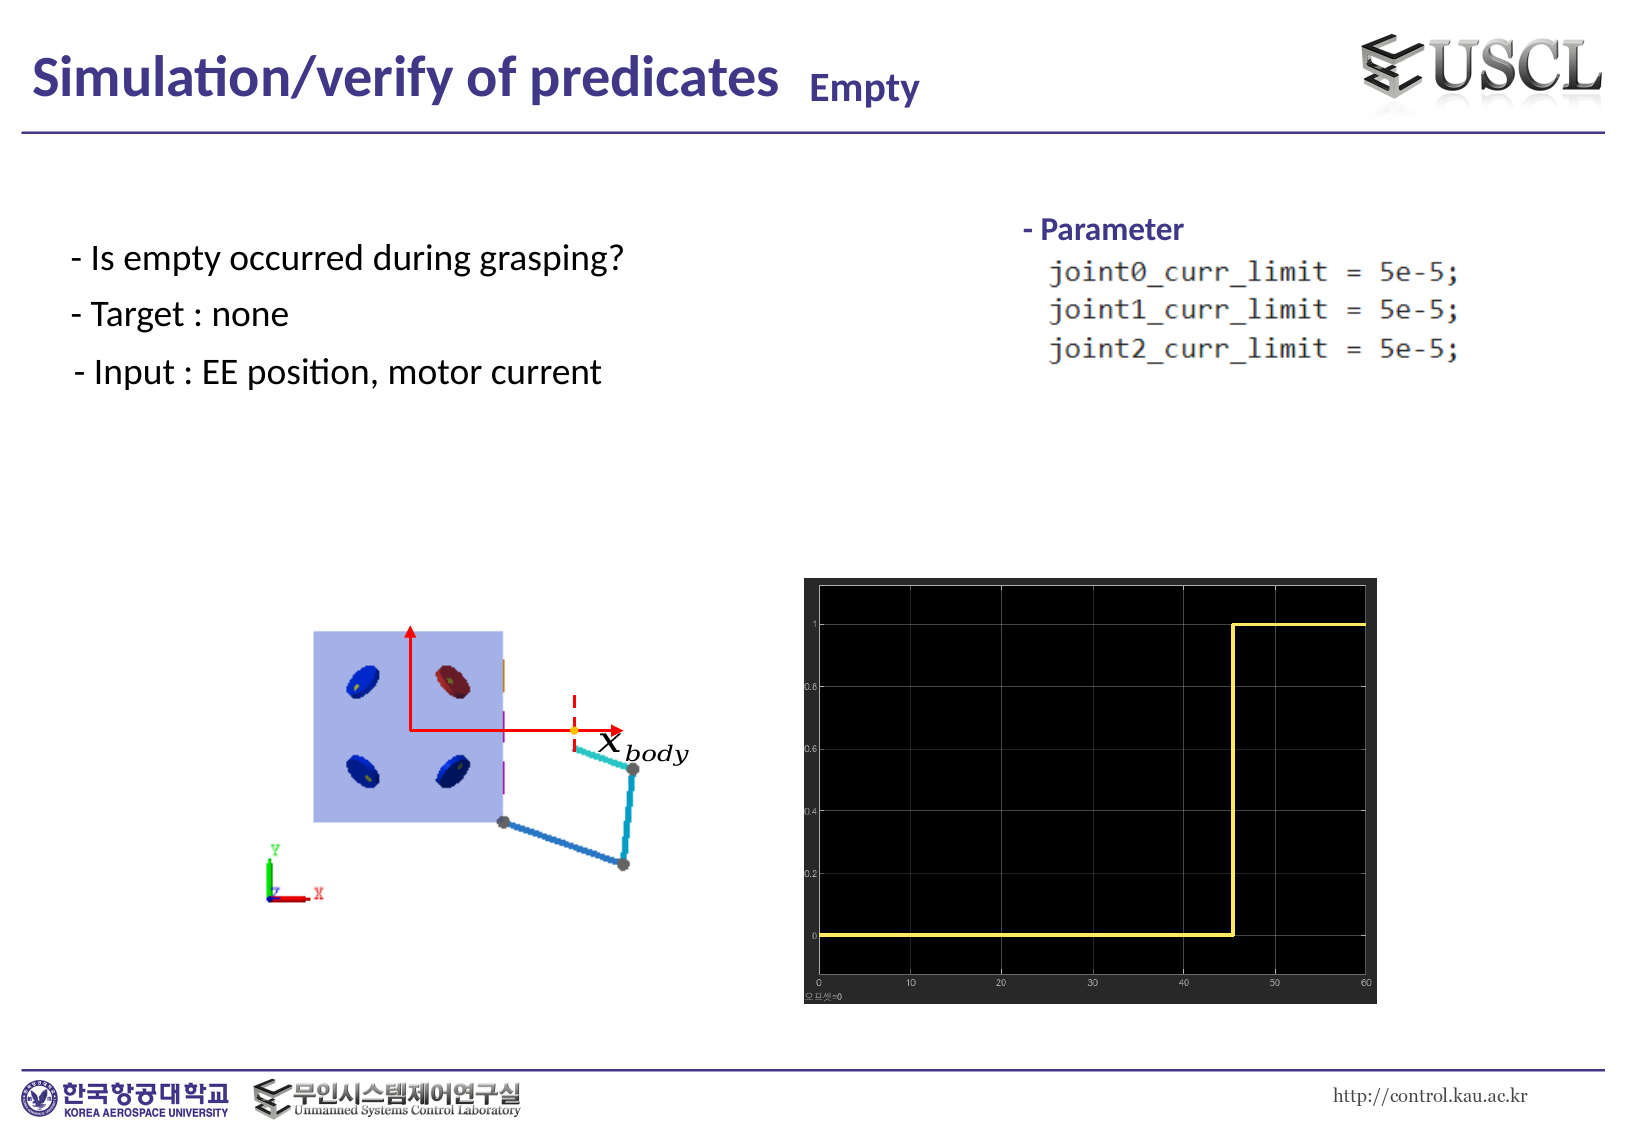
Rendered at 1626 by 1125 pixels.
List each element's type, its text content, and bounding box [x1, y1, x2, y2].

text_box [237, 597, 690, 945]
text_box - Parameter [1008, 199, 1375, 255]
text_box Empty [794, 52, 1232, 117]
text_box - Target : none [55, 282, 871, 342]
text_box - Input : EE position, motor current [59, 342, 780, 400]
text_box - Is empty occurred during grasping? [55, 225, 871, 282]
picture [0, 0, 1626, 1125]
text_box Simulation/verify of predicates [17, 30, 1093, 116]
